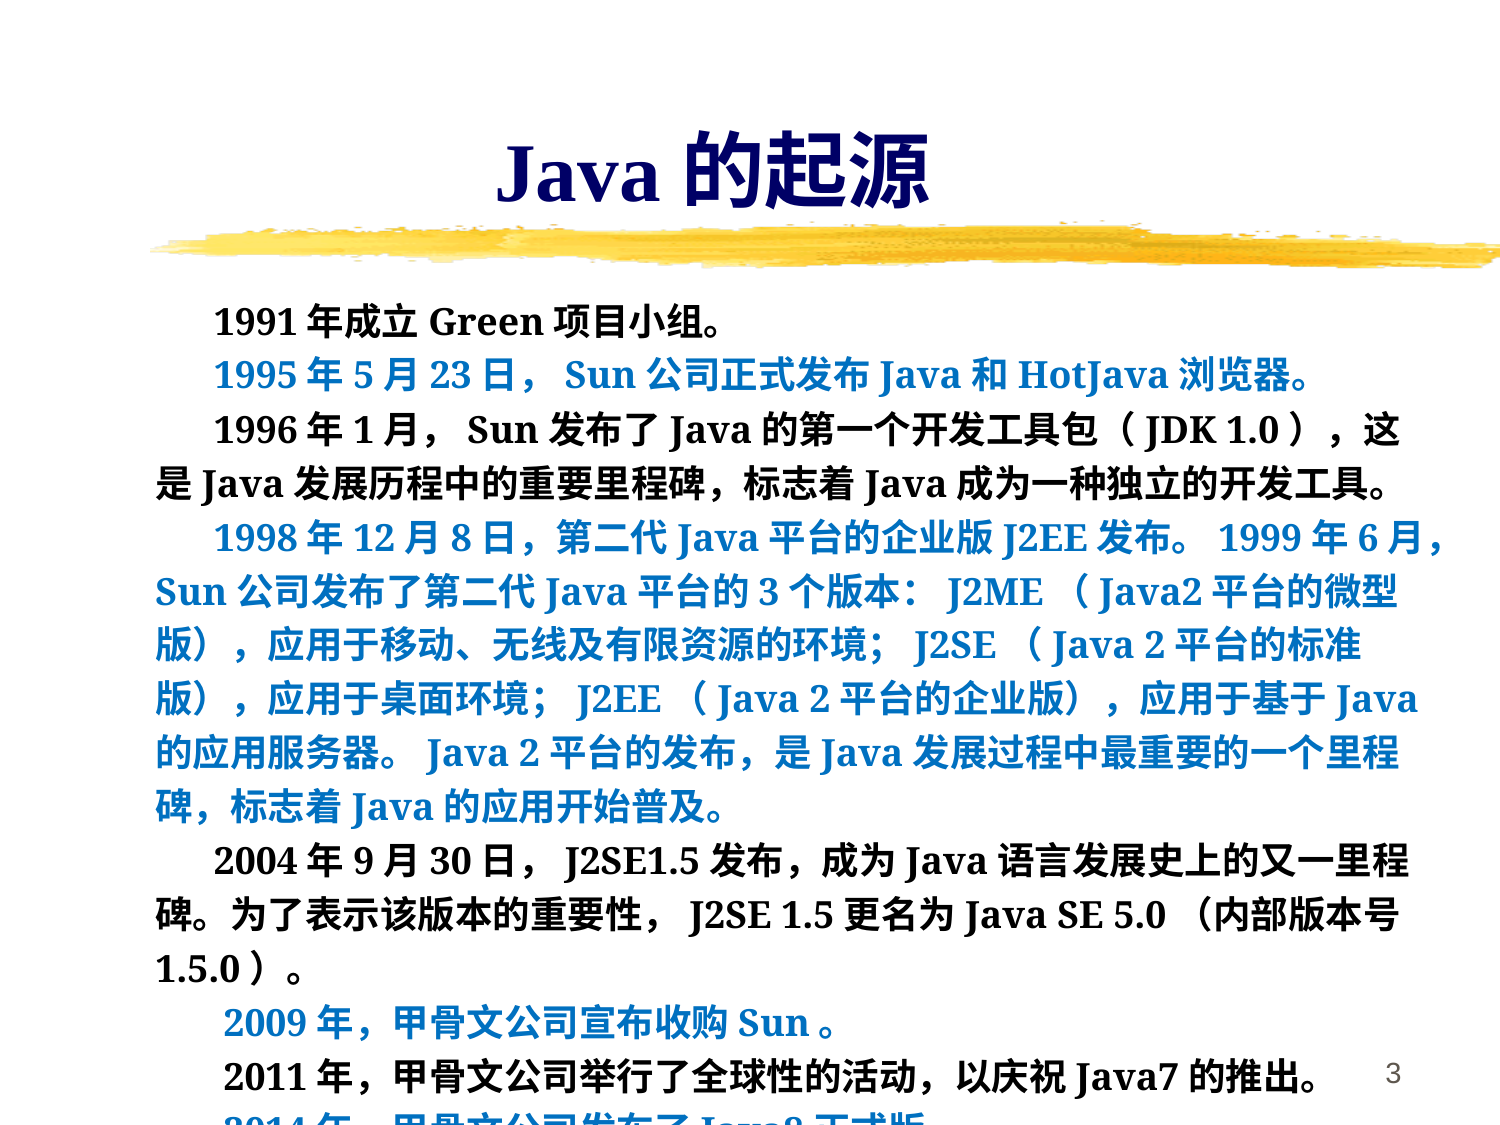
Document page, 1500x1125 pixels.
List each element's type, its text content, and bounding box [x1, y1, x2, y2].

text_box 1991年成立Green项目小组。 1995年5月23日，Sun公司正式发布Java和HotJava浏览器。 1996年1月，Sun发布了Java的第一个开发工具包（JDK 1.0），这是Java发展历程中的重要里程碑，标志着Java成为一种独立的开发工具。 1998年12月8日，第二代Java平台的企业版J2EE发布。1999年6月，Sun公司发布了第二代Java平台的3个版本：J2ME（Java2平台的微型版），应用于移动、无线及有限资源的环境；J2SE（Java 2平台的标准版），应用于桌面环境；J2EE（Java 2平台的企业版），应用于基于Java的应用服务器。Java 2平台的发布，是Java发展过程中最重要的一个里程碑，标志着Java的应用开始普及。 2004年9月30日，J2SE1.5发布，成为Java语言发展史上的又一里程碑。为了表示该版本的重要性，J2SE 1.5更名为Java SE 5.0（内部版本号1.5.0）。 2009年，甲骨文公司宣布收购Sun。 2011年，甲骨文公司举行了全球性的活动，以庆祝Java7的推出。 2014年，甲骨文公司发布了Java8正式版。 [140, 281, 1442, 1125]
text_box Java的起源 [74, 37, 1350, 225]
picture [150, 215, 1500, 279]
